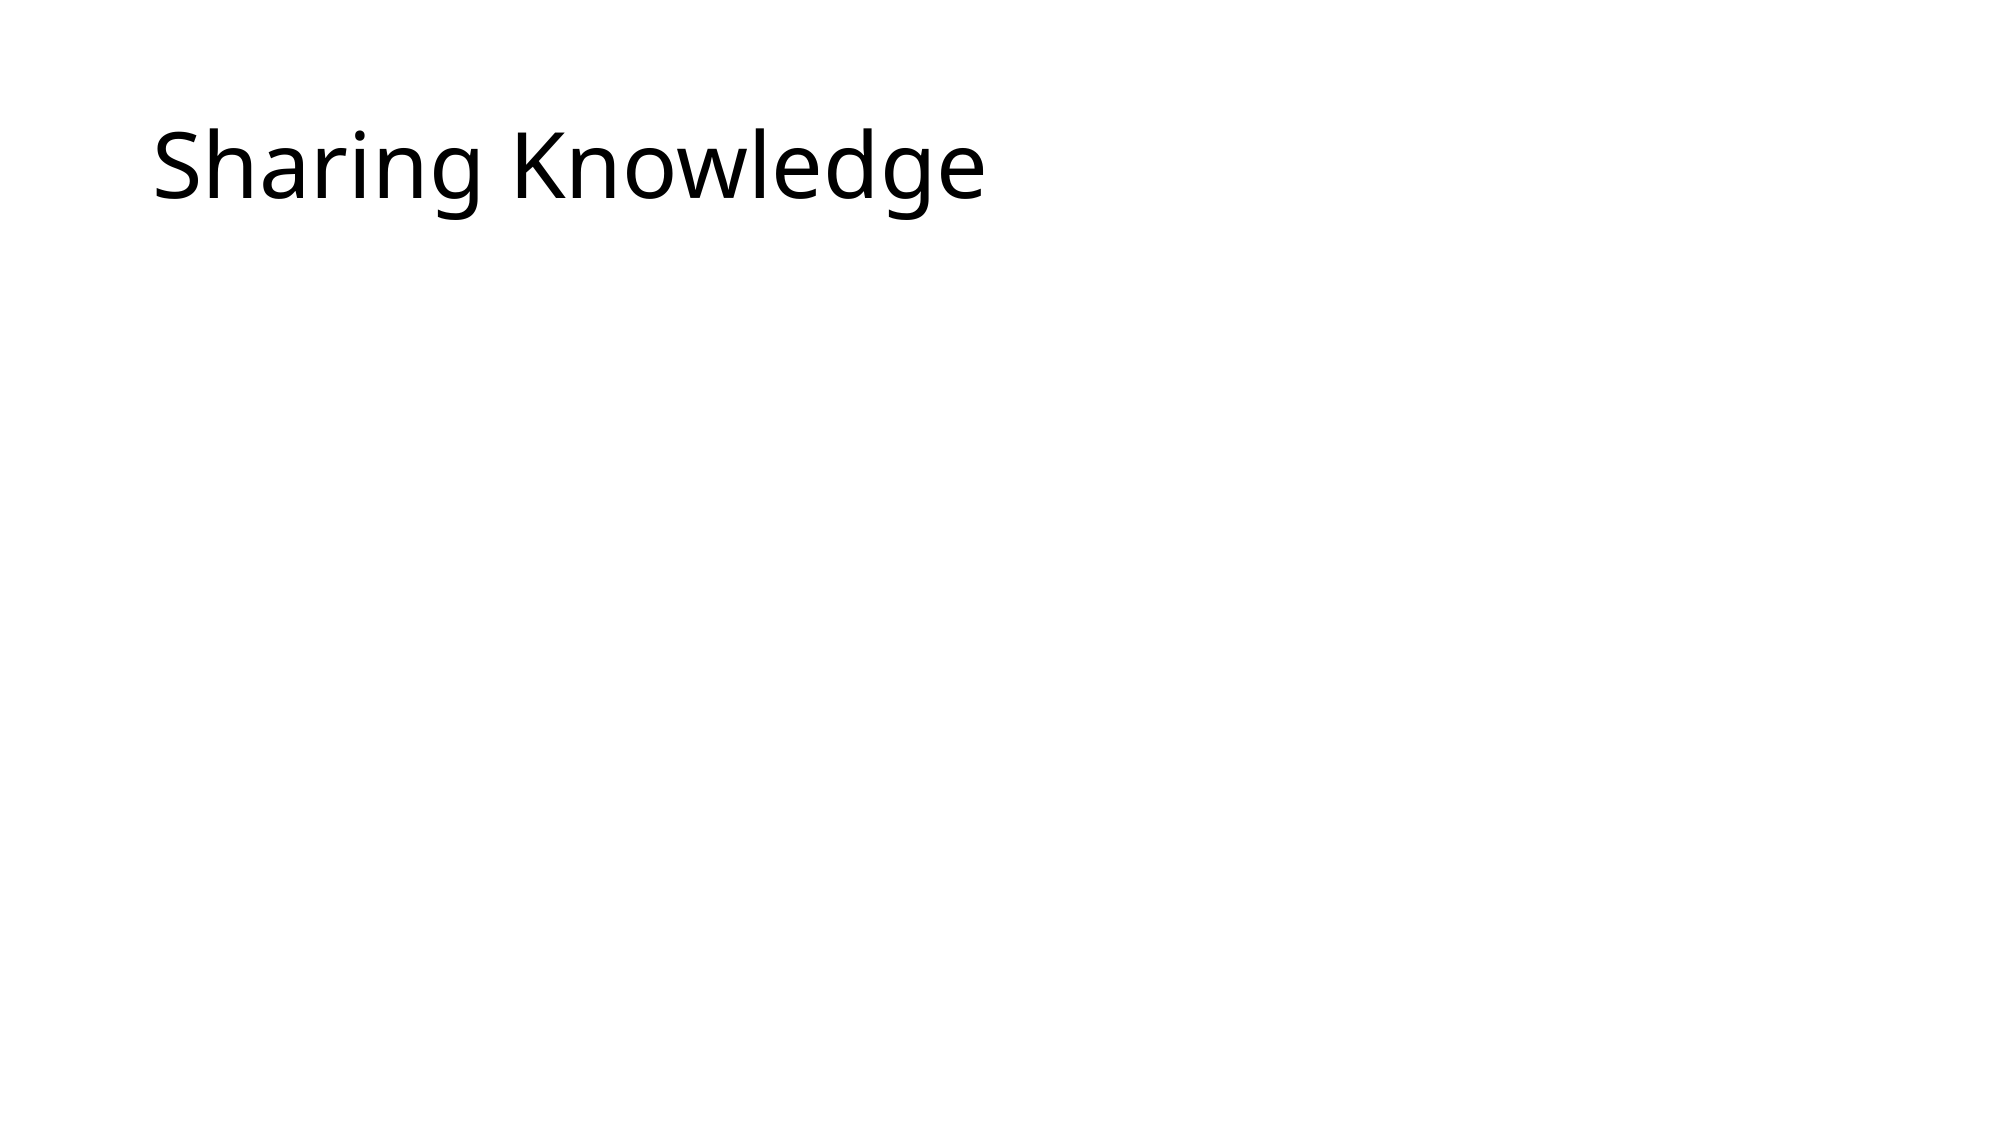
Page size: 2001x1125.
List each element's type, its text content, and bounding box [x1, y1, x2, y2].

title Sharing Knowledge [137, 59, 1863, 278]
